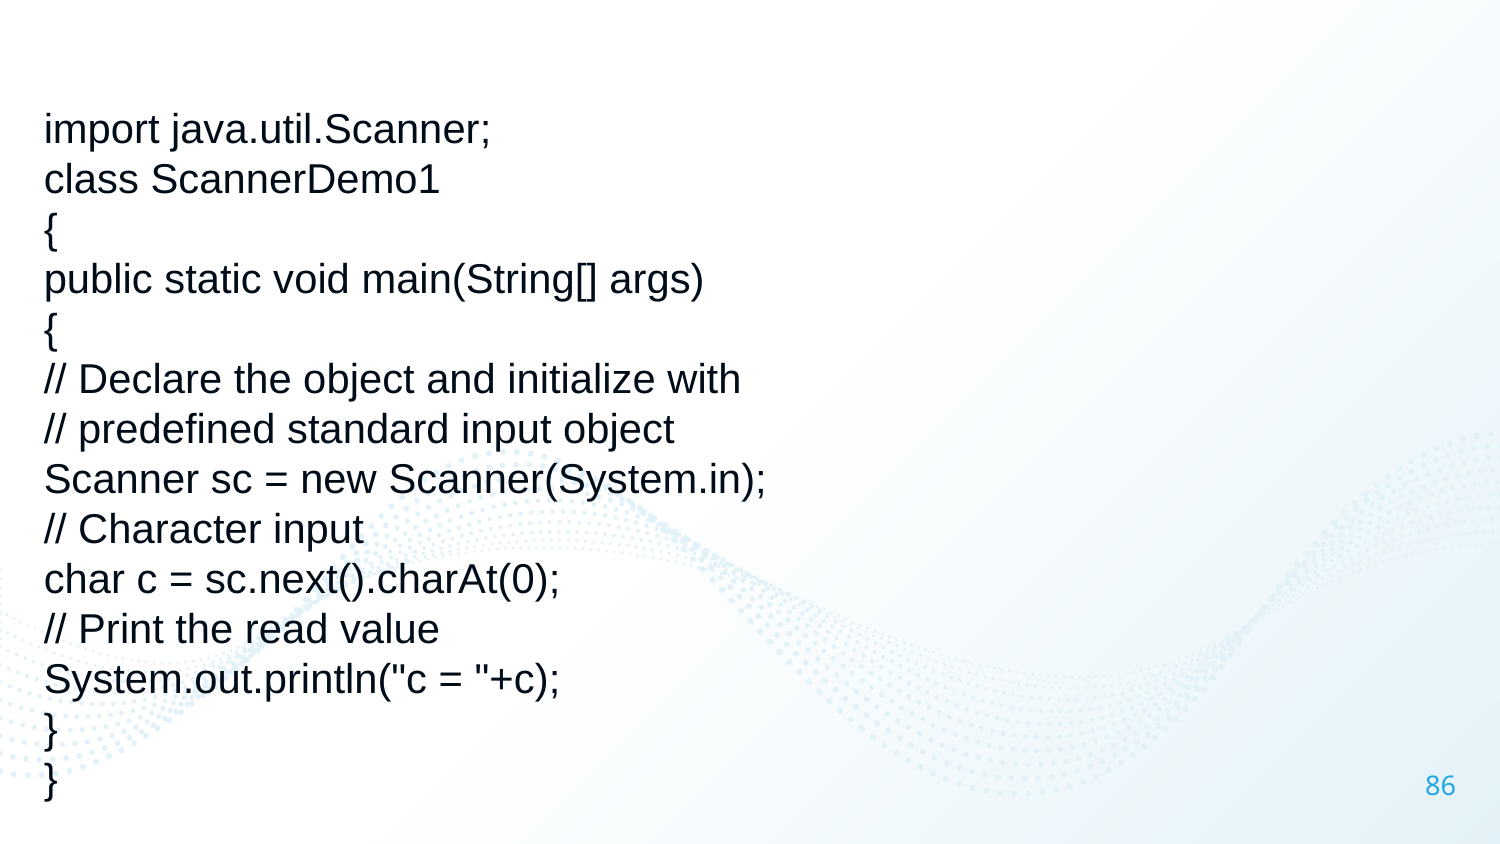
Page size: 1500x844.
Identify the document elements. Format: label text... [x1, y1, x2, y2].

slide_number 86 [1366, 754, 1457, 819]
list import java.util.Scanner; class ScannerDemo1 { public static void main(String[] args) { // Declare the object and initialize with // predefined standard input object Scanner sc = new Scanner(System.in); // Character input char c = sc.next().charAt(0); // Print the read value System.out.println("c = "+c); } } [43, 101, 1367, 802]
